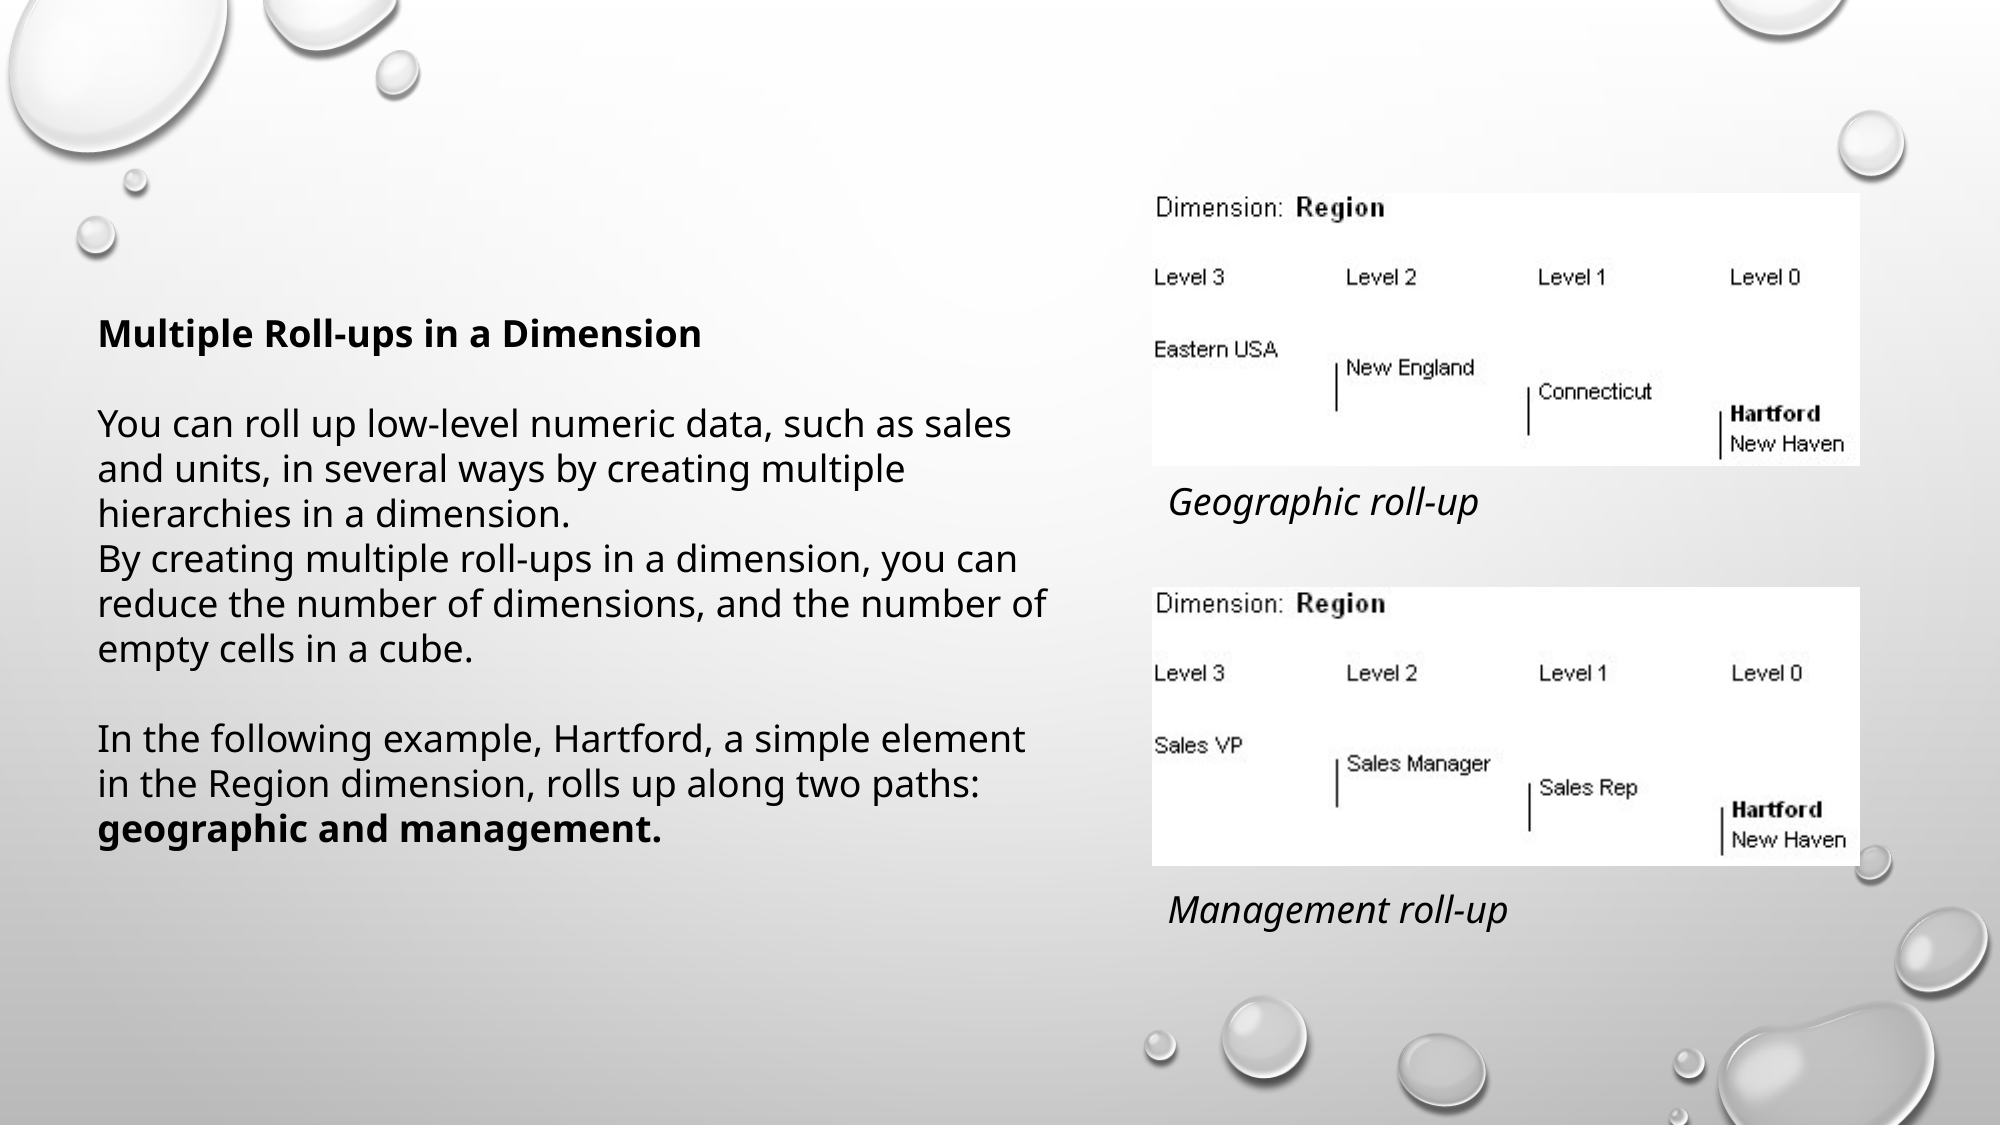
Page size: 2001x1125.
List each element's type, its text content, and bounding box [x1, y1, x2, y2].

picture [0, 0, 2000, 1125]
text_box Management roll-up [1152, 878, 1742, 939]
text_box Multiple Roll-ups in a Dimension You can roll up low-level numeric data, such as sales and units, in several ways by creating multiple hierarchies in a dimension. By creating multiple roll-ups in a dimension, you can reduce the number of dimensions, and the number of empty cells in a cube. In the following example, Hartford, a simple element in the Region dimension, rolls up along two paths: geographic and management. [82, 302, 1083, 858]
text_box Geographic roll-up [1152, 474, 1742, 531]
